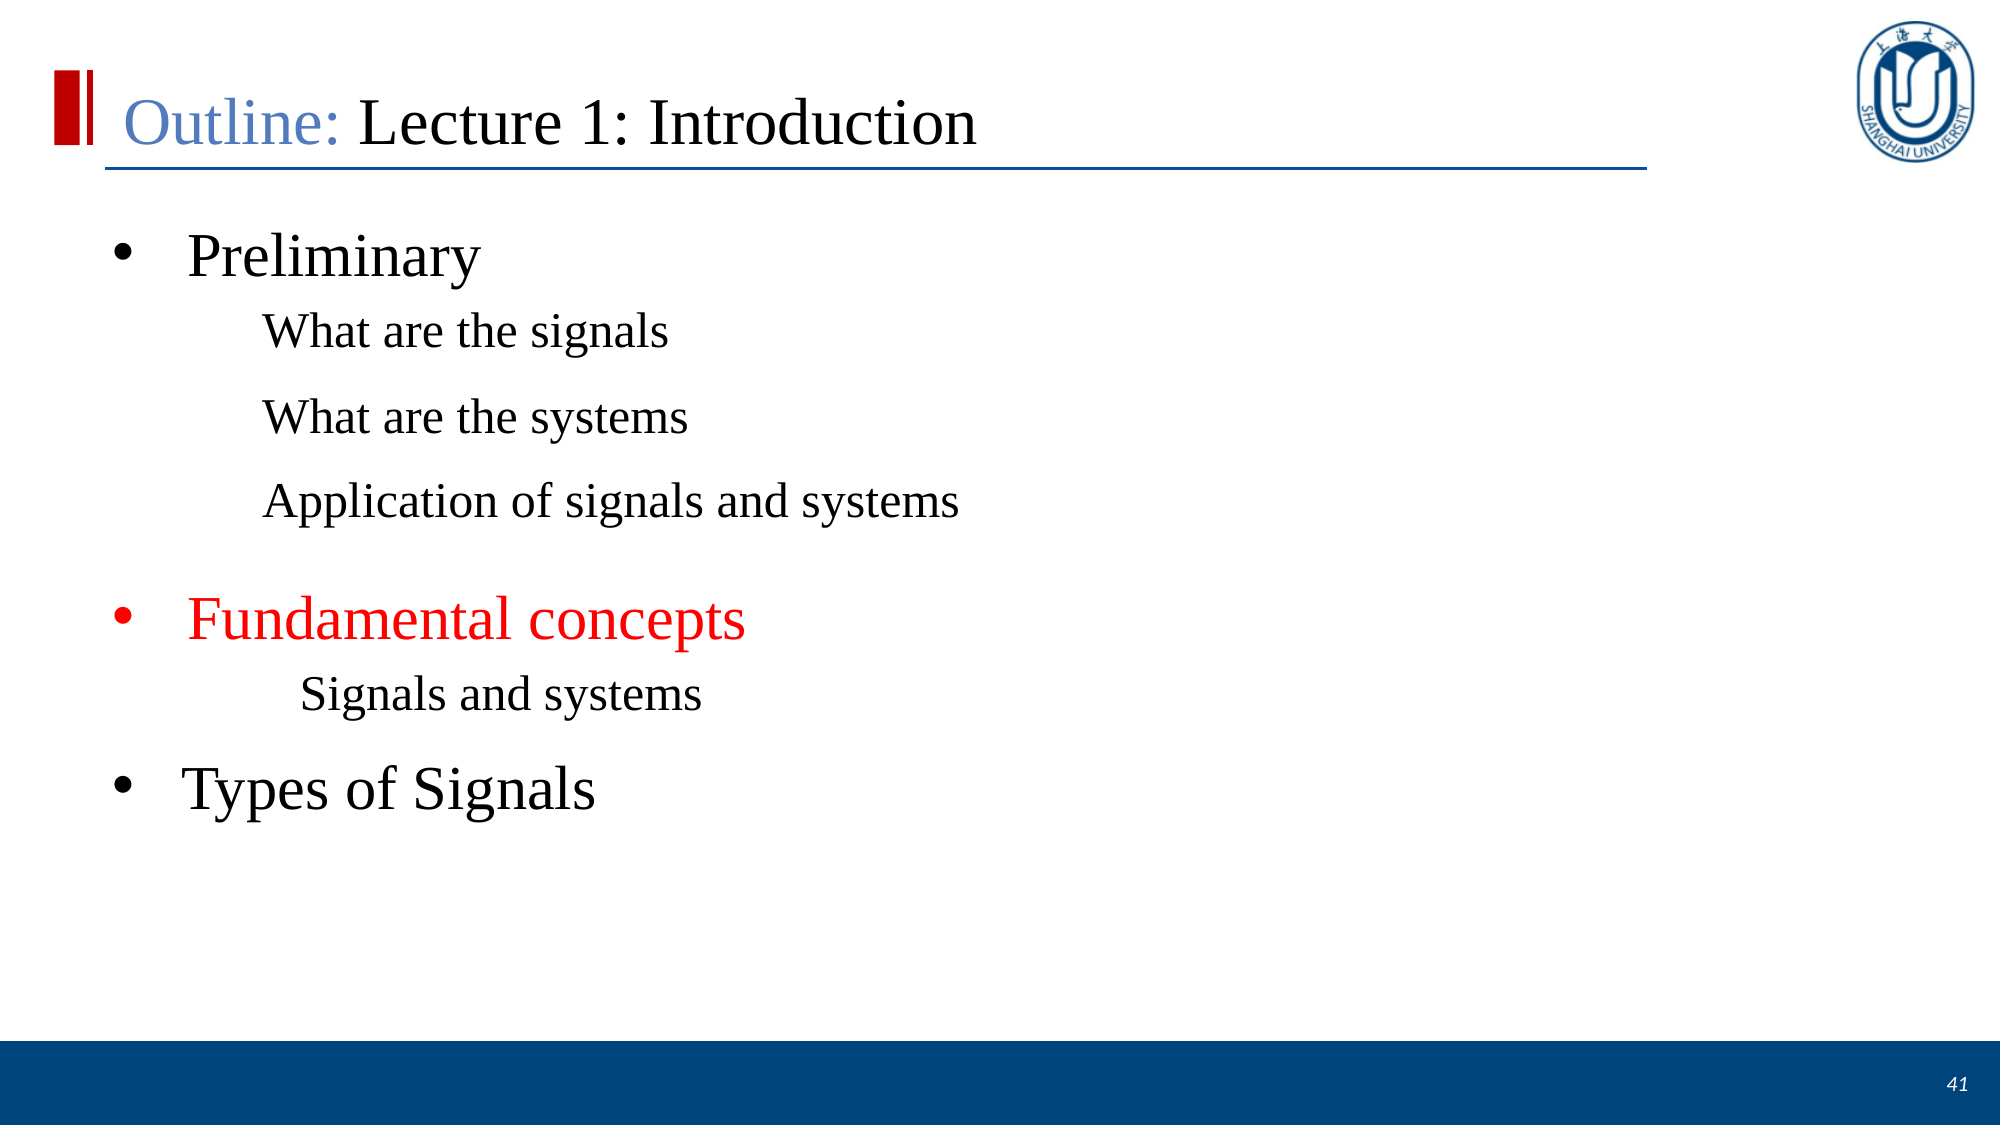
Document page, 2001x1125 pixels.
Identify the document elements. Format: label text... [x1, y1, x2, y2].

picture [1855, 21, 1978, 163]
slide_number 41 [1768, 1052, 1984, 1113]
text_box Preliminary What are the signals What are the systems Application of signals and systems Fundamental concepts Signals and systems Types of Signals [97, 206, 1489, 829]
title Outline: Lecture 1: Introduction [108, 37, 1648, 167]
